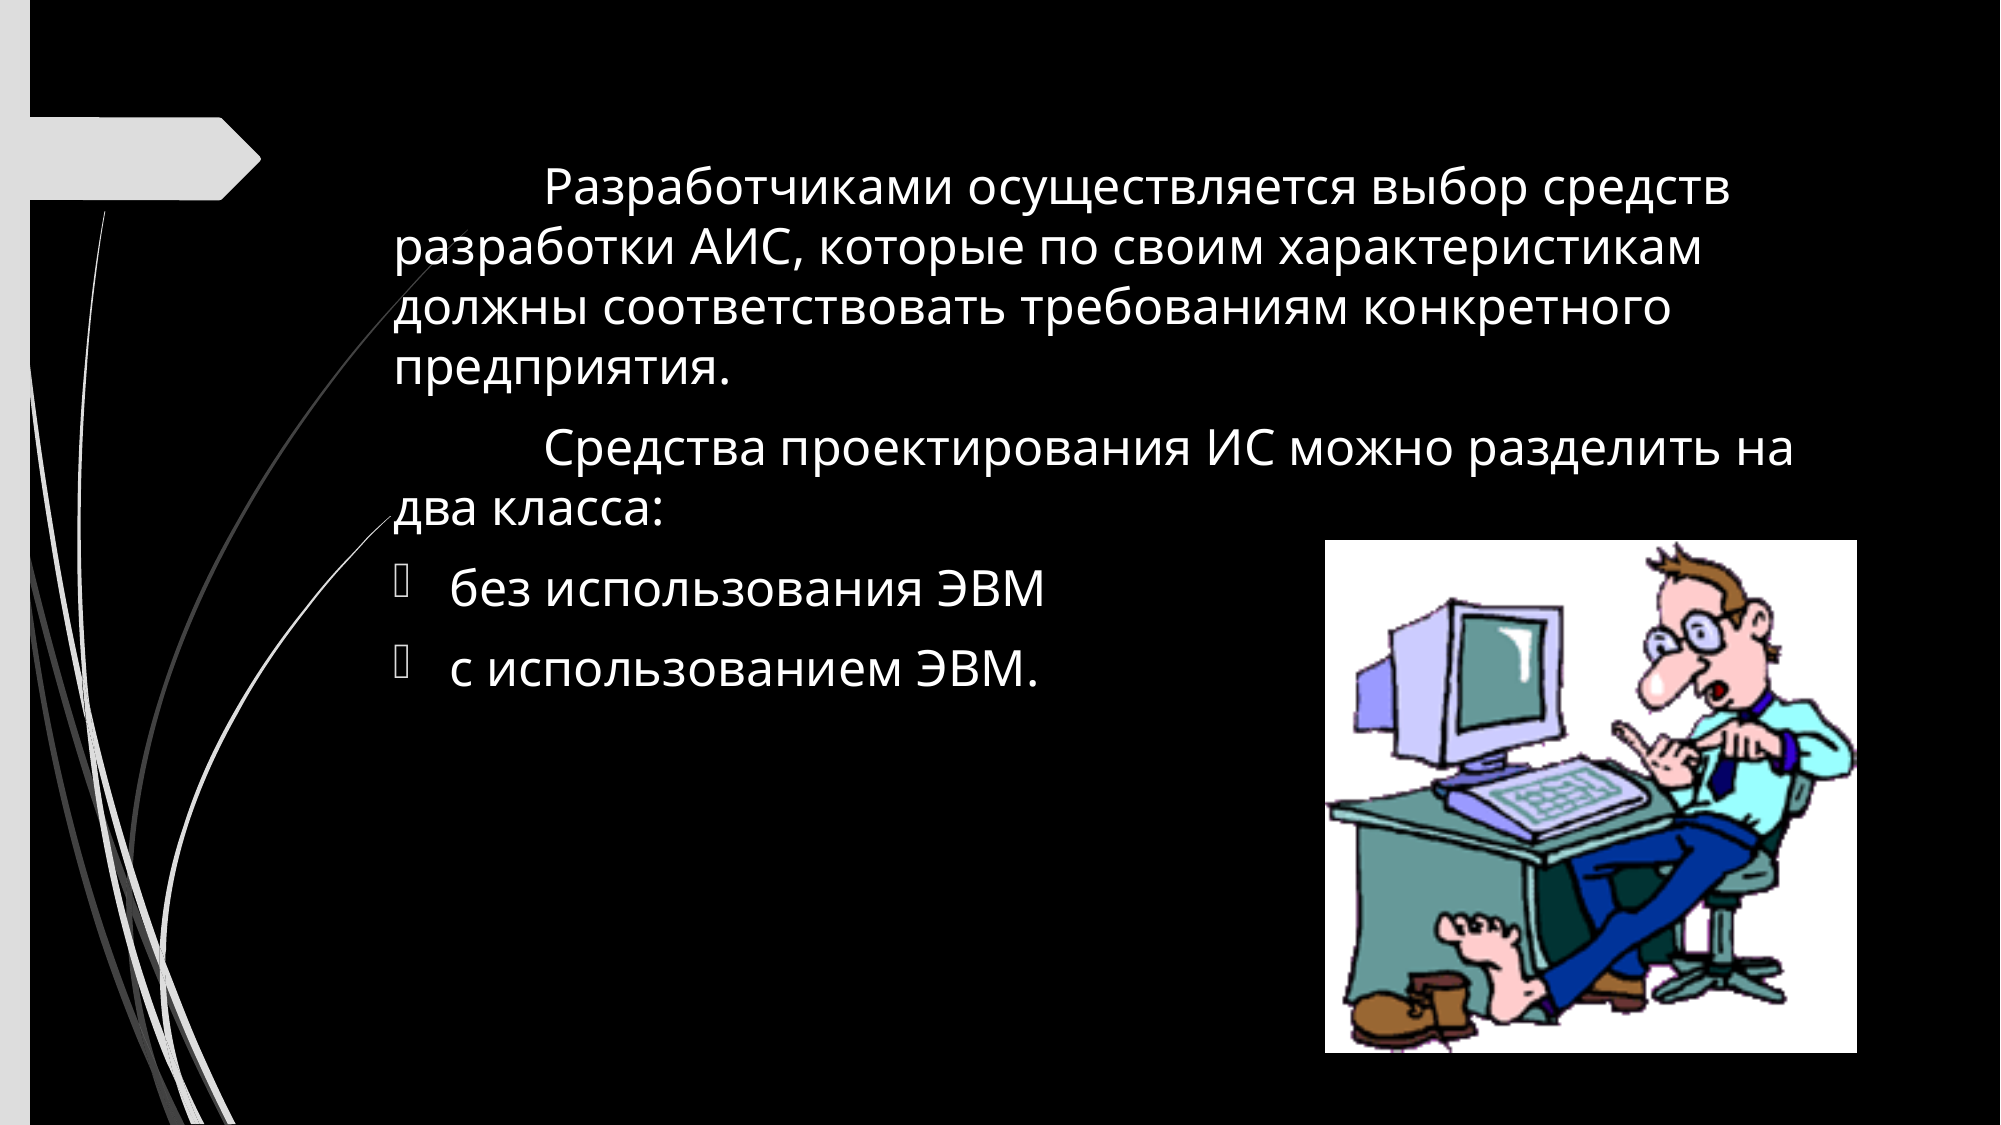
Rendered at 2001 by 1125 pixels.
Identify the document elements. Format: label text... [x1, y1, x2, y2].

list Разработчиками осуществляется выбор средств разработки АИС, которые по своим характеристикам должны соответствовать требованиям конкретного предприятия. Средства проектирования ИС можно разделить на два класса: без использования ЭВМ с использованием ЭВМ. [378, 146, 1857, 832]
picture [1325, 540, 1857, 1053]
